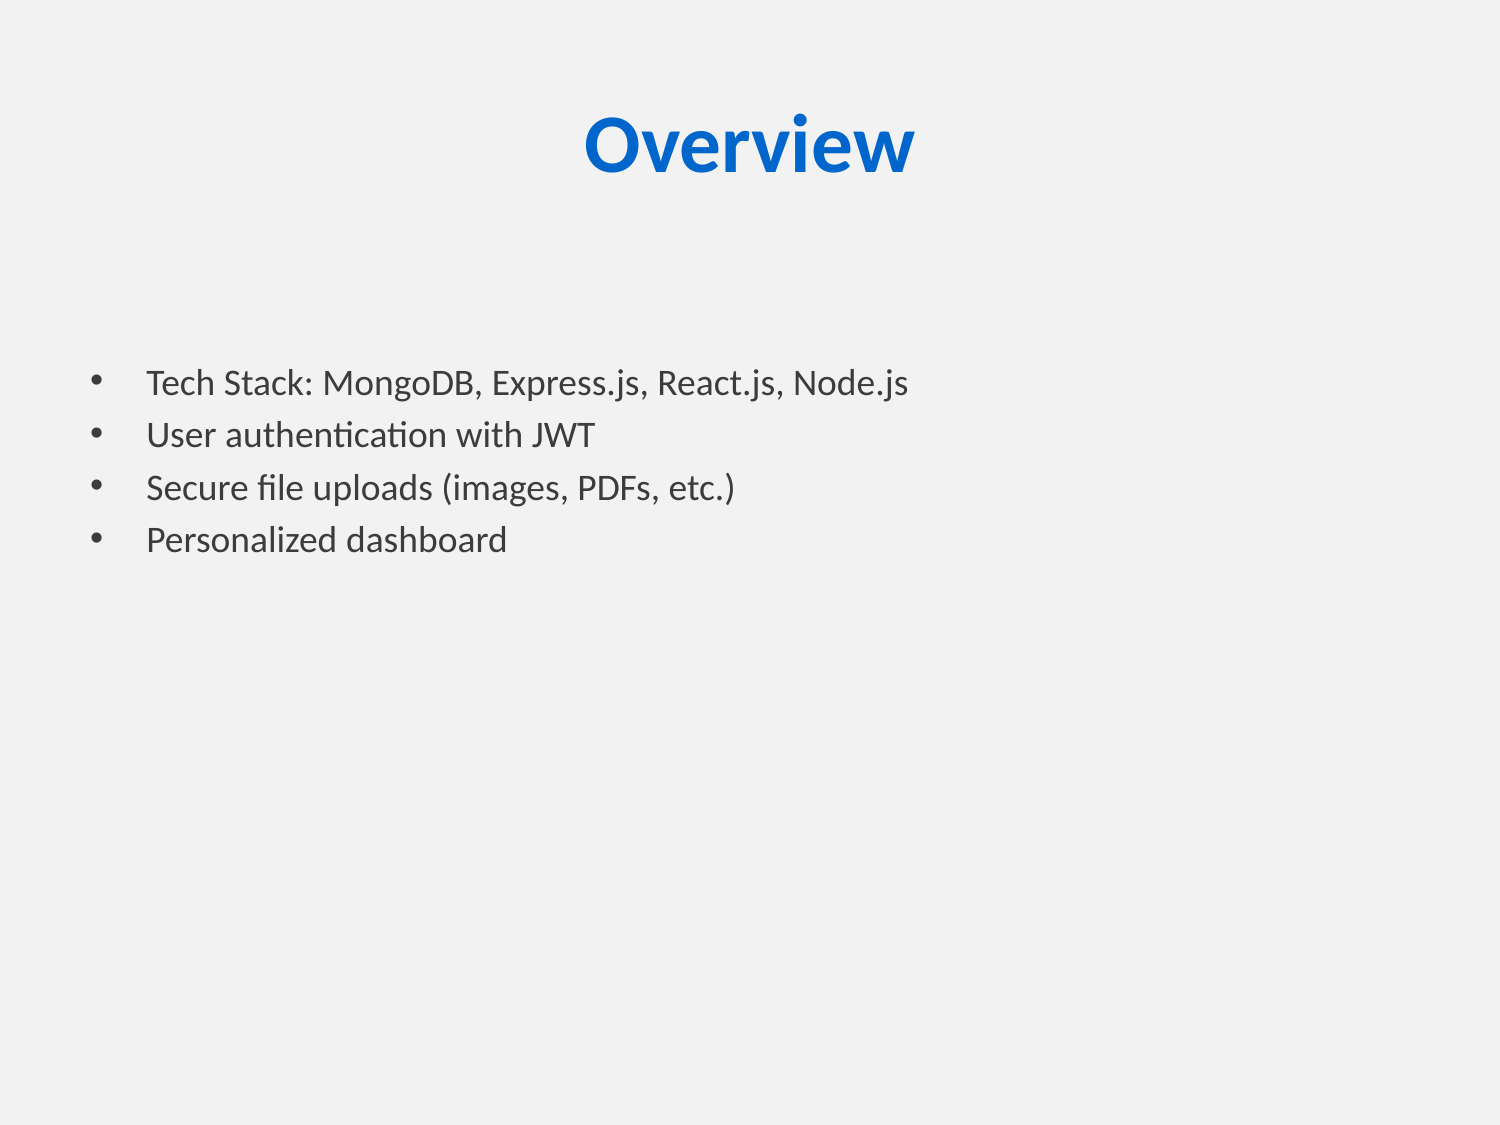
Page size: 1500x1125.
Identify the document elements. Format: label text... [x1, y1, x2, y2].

title Overview [75, 45, 1425, 233]
list Tech Stack: MongoDB, Express.js, React.js, Node.js User authentication with JWT Secure file uploads (images, PDFs, etc.) Personalized dashboard [75, 262, 1425, 1005]
